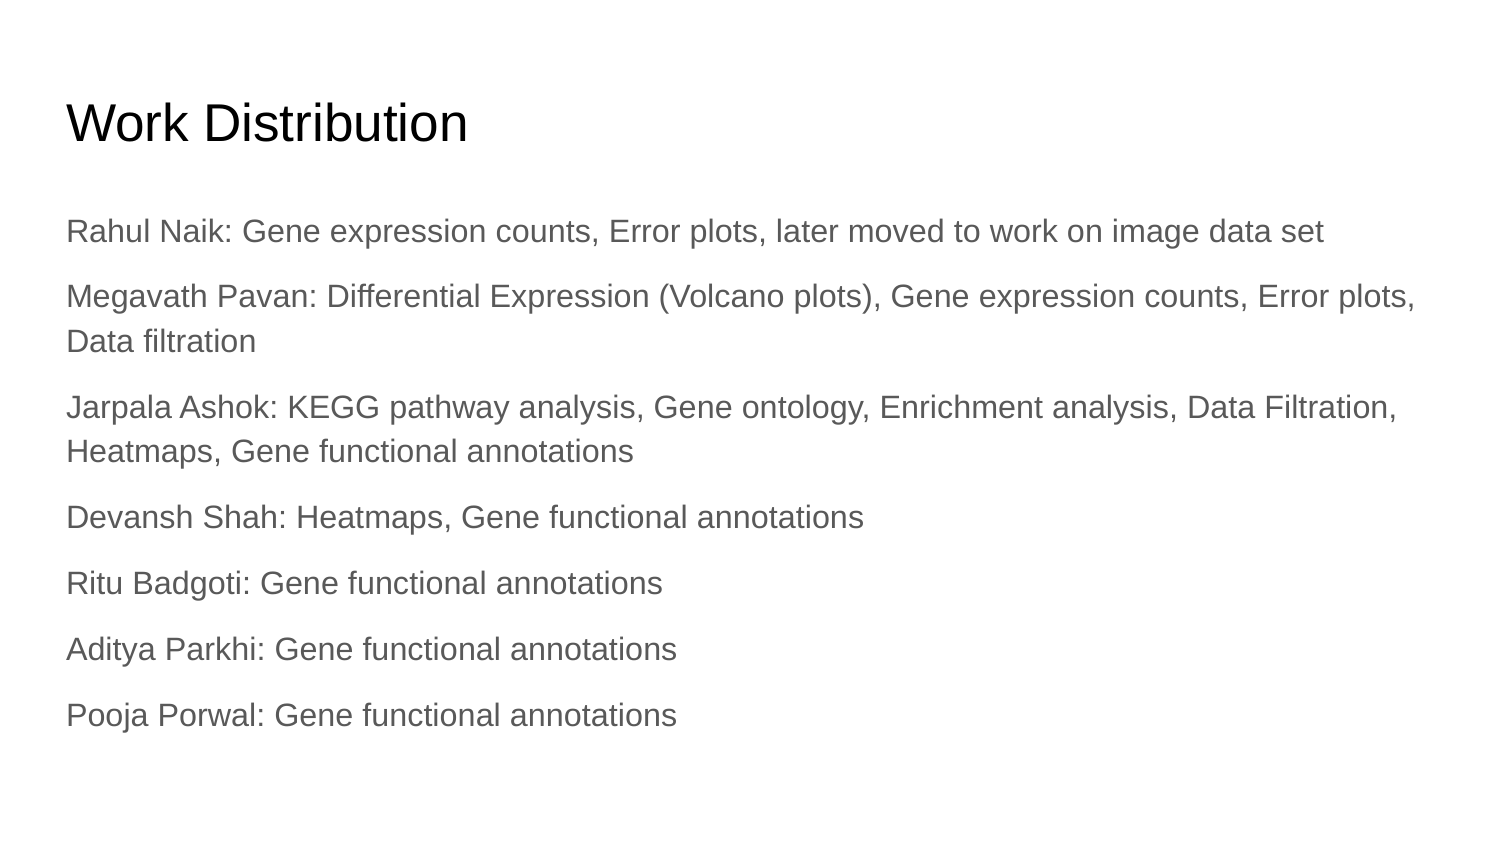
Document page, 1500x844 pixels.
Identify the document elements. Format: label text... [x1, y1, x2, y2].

title Work Distribution [51, 72, 1449, 167]
list Rahul Naik: Gene expression counts, Error plots, later moved to work on image data set Megavath Pavan: Differential Expression (Volcano plots), Gene expression counts, Error plots, Data filtration Jarpala Ashok: KEGG pathway analysis, Gene ontology, Enrichment analysis, Data Filtration, Heatmaps, Gene functional annotations Devansh Shah: Heatmaps, Gene functional annotations Ritu Badgoti: Gene functional annotations Aditya Parkhi: Gene functional annotations Pooja Porwal: Gene functional annotations [51, 189, 1449, 750]
